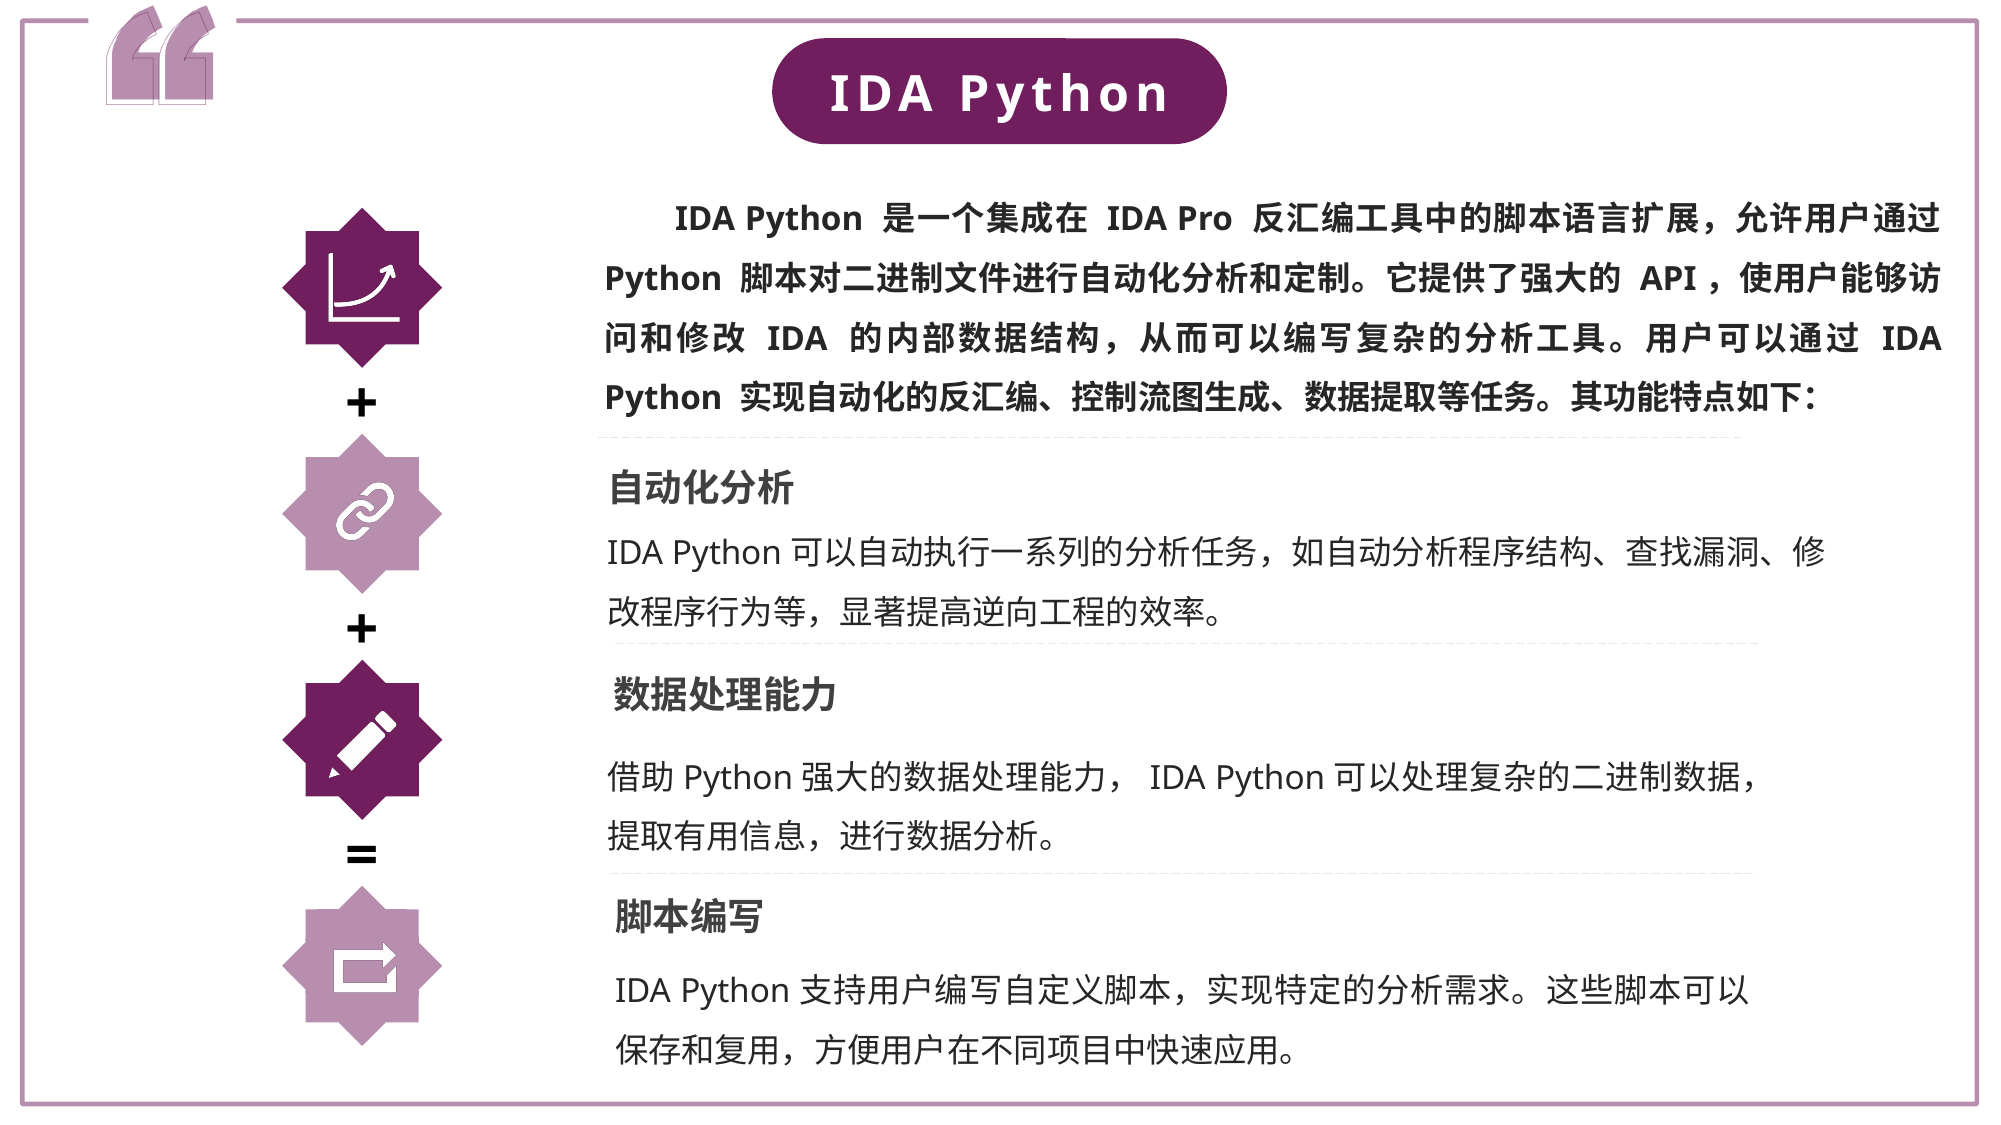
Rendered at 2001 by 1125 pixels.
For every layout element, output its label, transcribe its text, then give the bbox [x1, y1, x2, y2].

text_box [592, 663, 1757, 857]
text_box = [330, 820, 394, 885]
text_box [282, 207, 443, 368]
text_box + [330, 594, 394, 659]
text_box IDA Python [772, 38, 1227, 145]
text_box IDA Python 是一个集成在 IDA Pro 反汇编工具中的脚本语言扩展，允许用户通过 Python 脚本对二进制文件进行自动化分析和定制。它提供了强大的 API，使用户能够访问和修改 IDA 的内部数据结构，从而可以编写复杂的分析工具。用户可以通过 IDA Python 实现自动化的反汇编、控制流图生成、数据提取等任务。其功能特点如下： [589, 170, 1957, 423]
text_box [282, 433, 443, 594]
text_box + [330, 368, 394, 433]
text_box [282, 659, 443, 820]
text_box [600, 885, 1765, 1070]
picture [88, 0, 237, 113]
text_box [592, 456, 1843, 632]
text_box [282, 885, 443, 1046]
